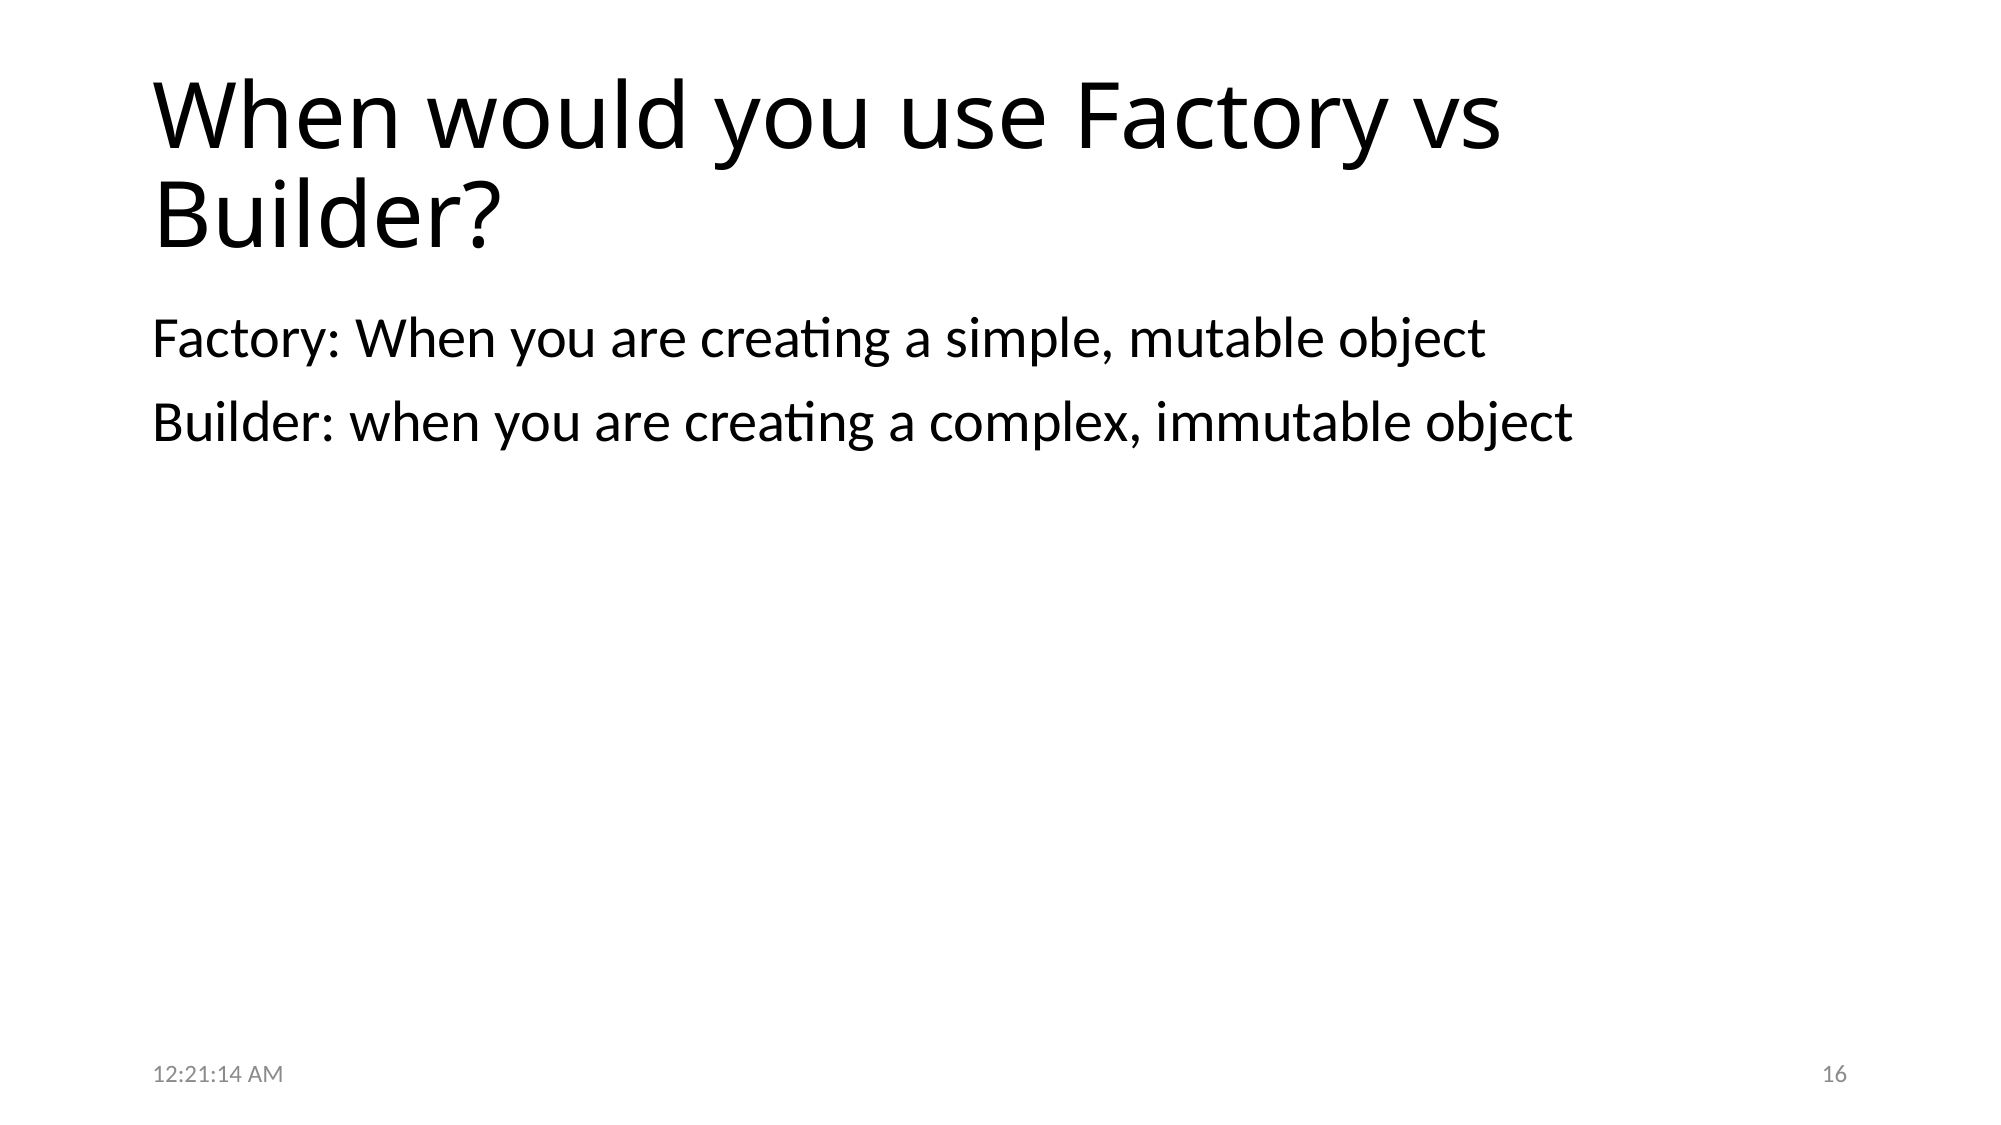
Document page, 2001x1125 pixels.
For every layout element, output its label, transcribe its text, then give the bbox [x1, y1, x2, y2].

list Factory: When you are creating a simple, mutable object Builder: when you are creating a complex, immutable object [137, 299, 1863, 1014]
title When would you use Factory vs Builder? [137, 59, 1863, 278]
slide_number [137, 1042, 588, 1103]
slide_number 16 [1412, 1042, 1863, 1103]
